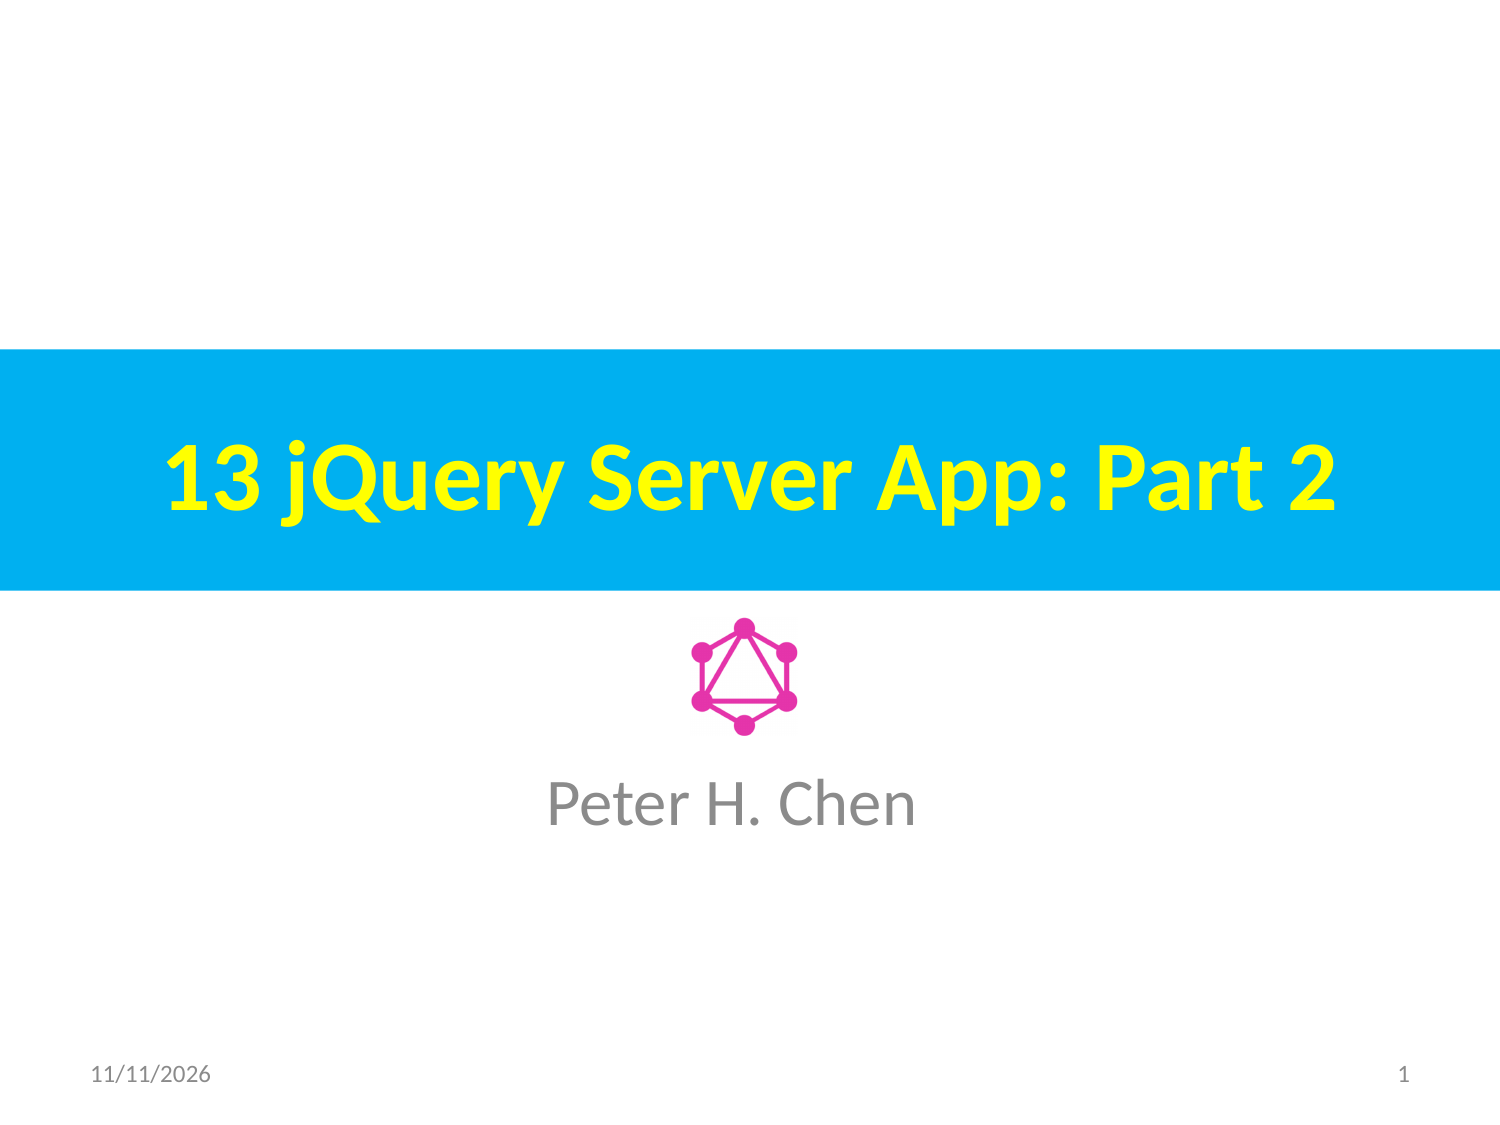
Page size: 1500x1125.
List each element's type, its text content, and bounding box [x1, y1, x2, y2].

title 13 jQuery Server App: Part 2 [0, 349, 1500, 591]
slide_number 1 [1074, 1042, 1425, 1103]
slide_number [75, 1042, 425, 1103]
picture [690, 617, 798, 736]
subtitle Peter H. Chen [206, 751, 1257, 866]
